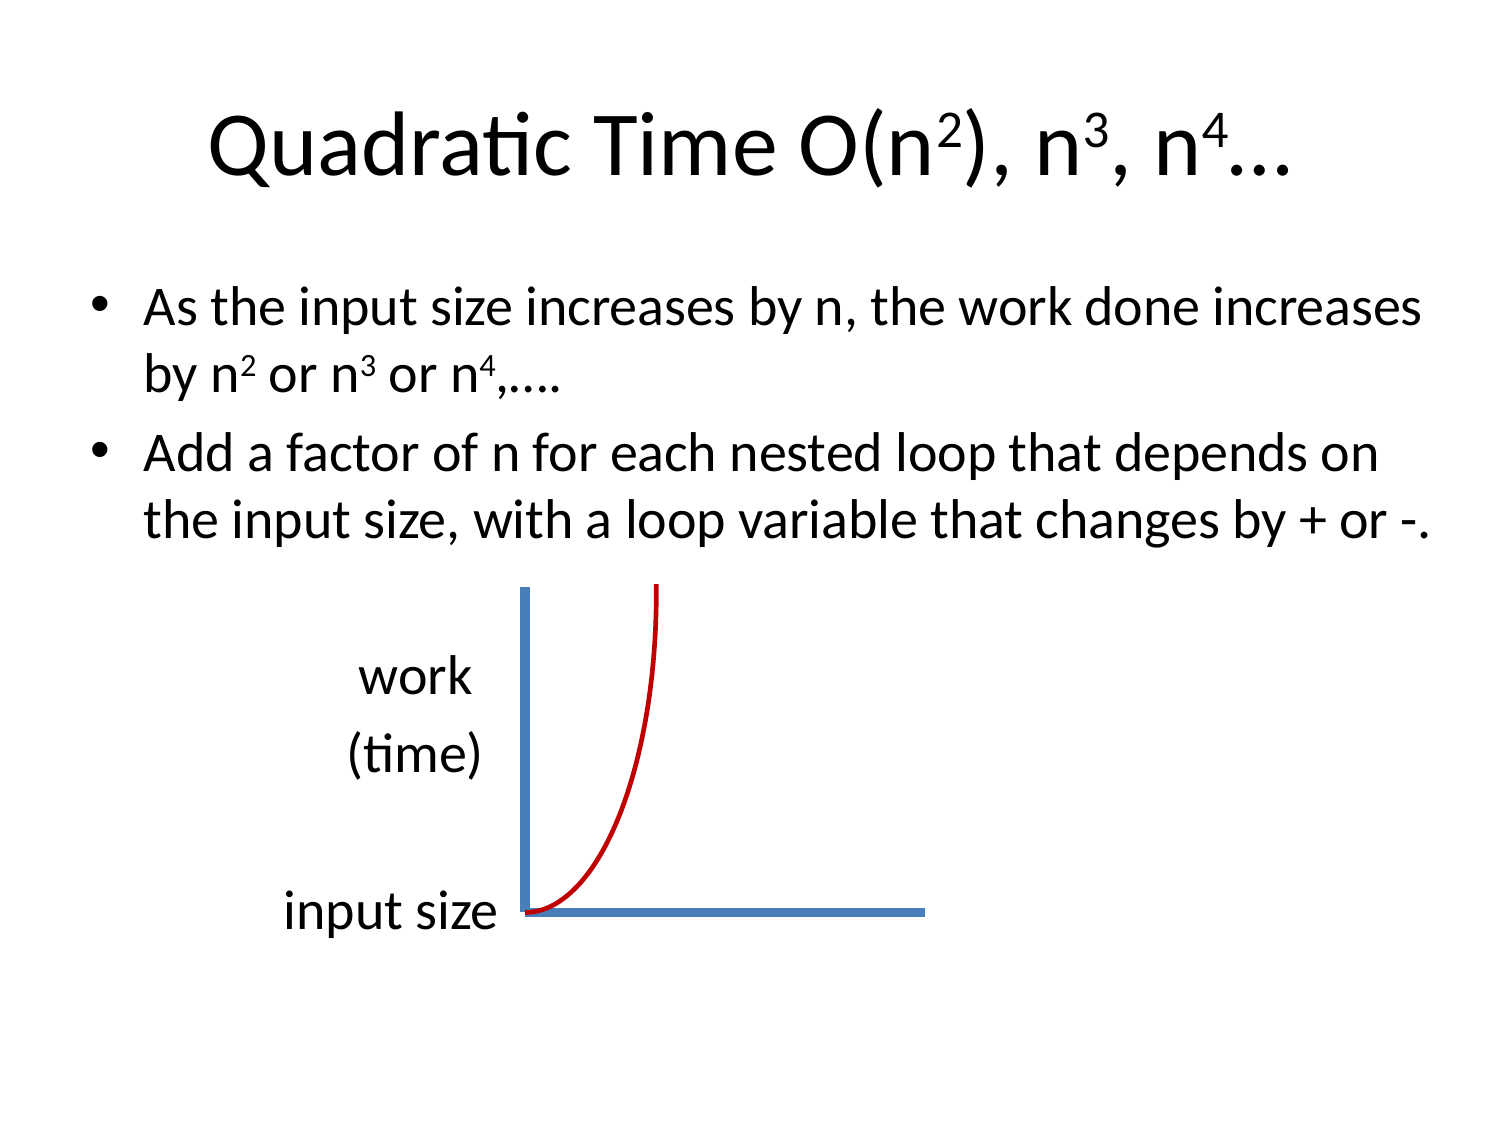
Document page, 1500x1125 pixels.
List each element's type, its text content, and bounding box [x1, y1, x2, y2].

text_box [528, 584, 658, 911]
title Quadratic Time O(n2), n3, n4… [75, 45, 1425, 233]
list As the input size increases by n, the work done increases by n2 or n3 or n4,…. Add a factor of n for each nested loop that depends on the input size, with a loop variable that changes by + or -. work (time) input size [75, 262, 1450, 1013]
